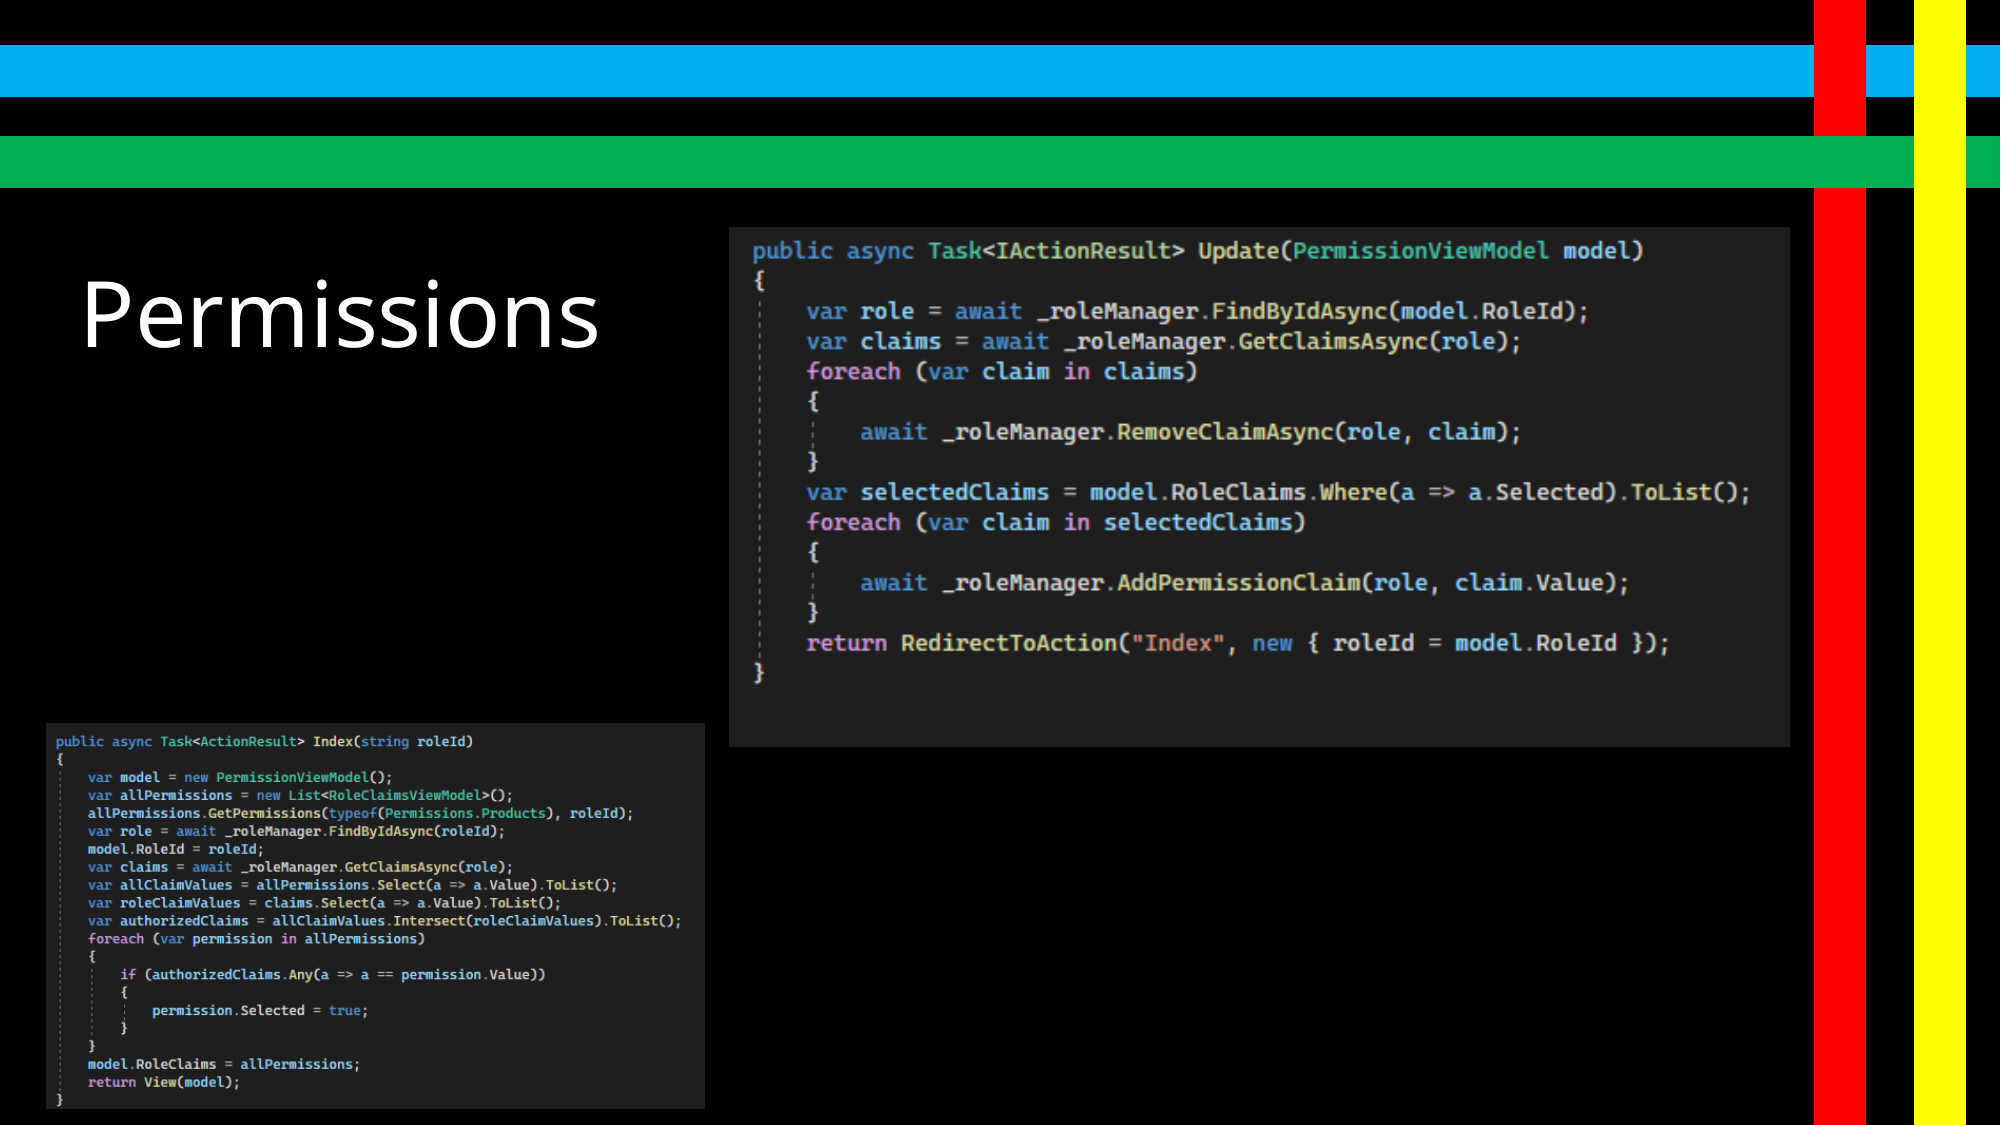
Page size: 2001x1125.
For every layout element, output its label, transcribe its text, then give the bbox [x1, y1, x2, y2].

text_box [0, 136, 1914, 188]
text_box [1914, 0, 1966, 1125]
picture [729, 227, 1790, 747]
text_box [1966, 45, 2000, 97]
title Permissions [64, 208, 1790, 427]
text_box [1966, 136, 2000, 188]
picture [46, 723, 705, 1109]
text_box [1866, 45, 1914, 97]
text_box [1814, 188, 1866, 1125]
text_box [1814, 0, 1866, 136]
text_box [0, 45, 1814, 97]
